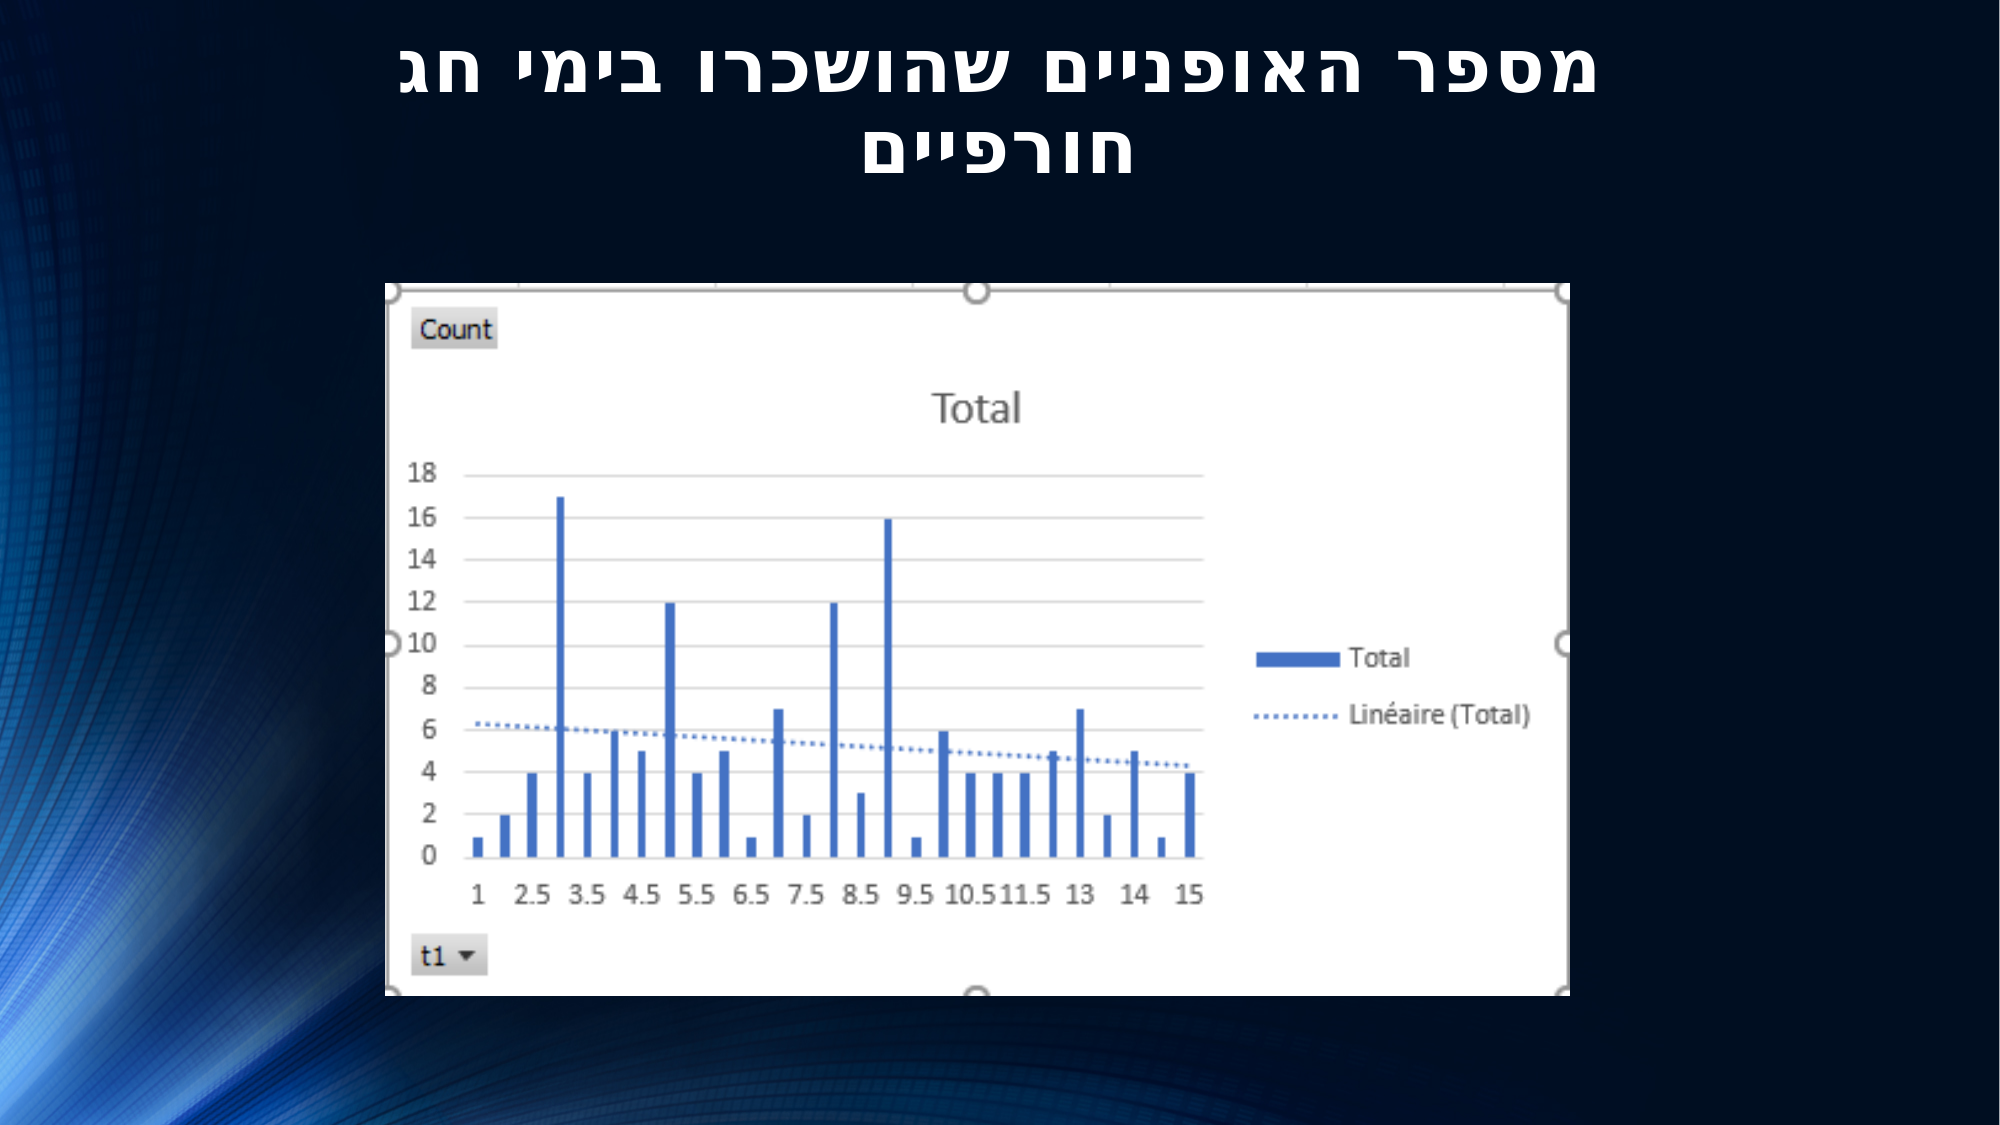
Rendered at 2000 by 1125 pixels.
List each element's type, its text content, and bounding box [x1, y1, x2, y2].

picture [0, 0, 2000, 1125]
title מספר האופניים שהושכרו בימי חג חורפיים [249, 62, 1750, 288]
